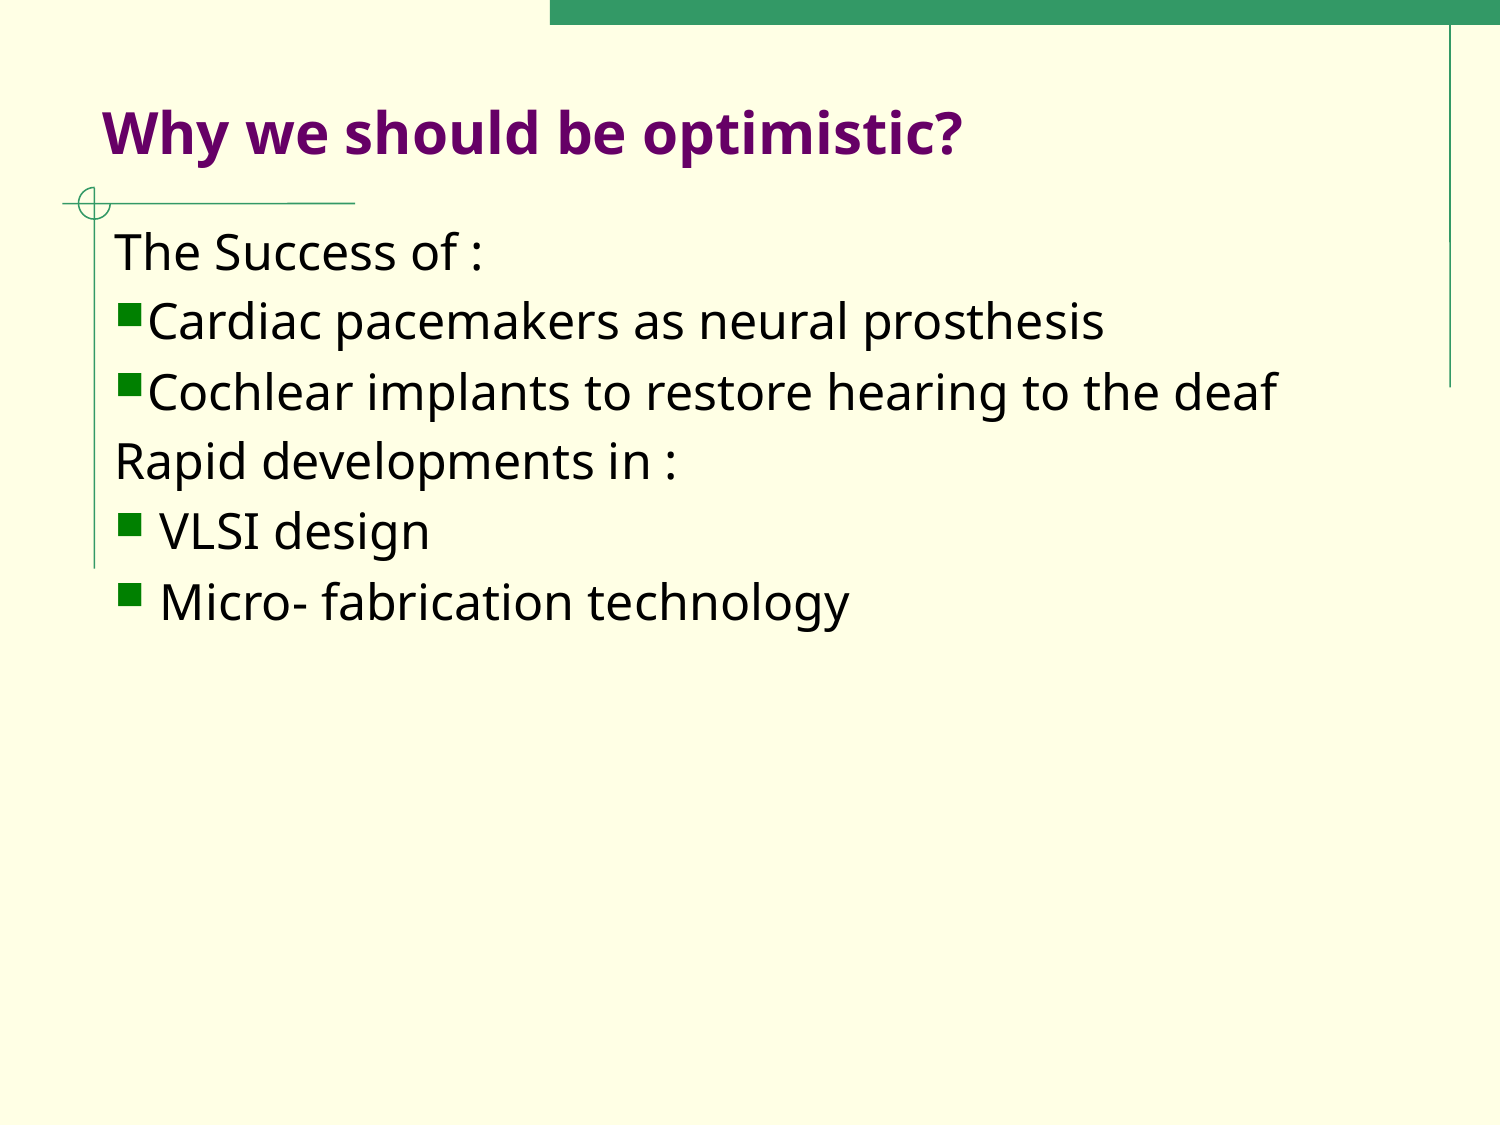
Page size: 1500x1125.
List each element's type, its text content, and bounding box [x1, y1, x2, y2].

title Why we should be optimistic? [87, 50, 1438, 213]
list The Success of : Cardiac pacemakers as neural prosthesis Cochlear implants to restore hearing to the deaf Rapid developments in : VLSI design Micro- fabrication technology [99, 212, 1450, 988]
